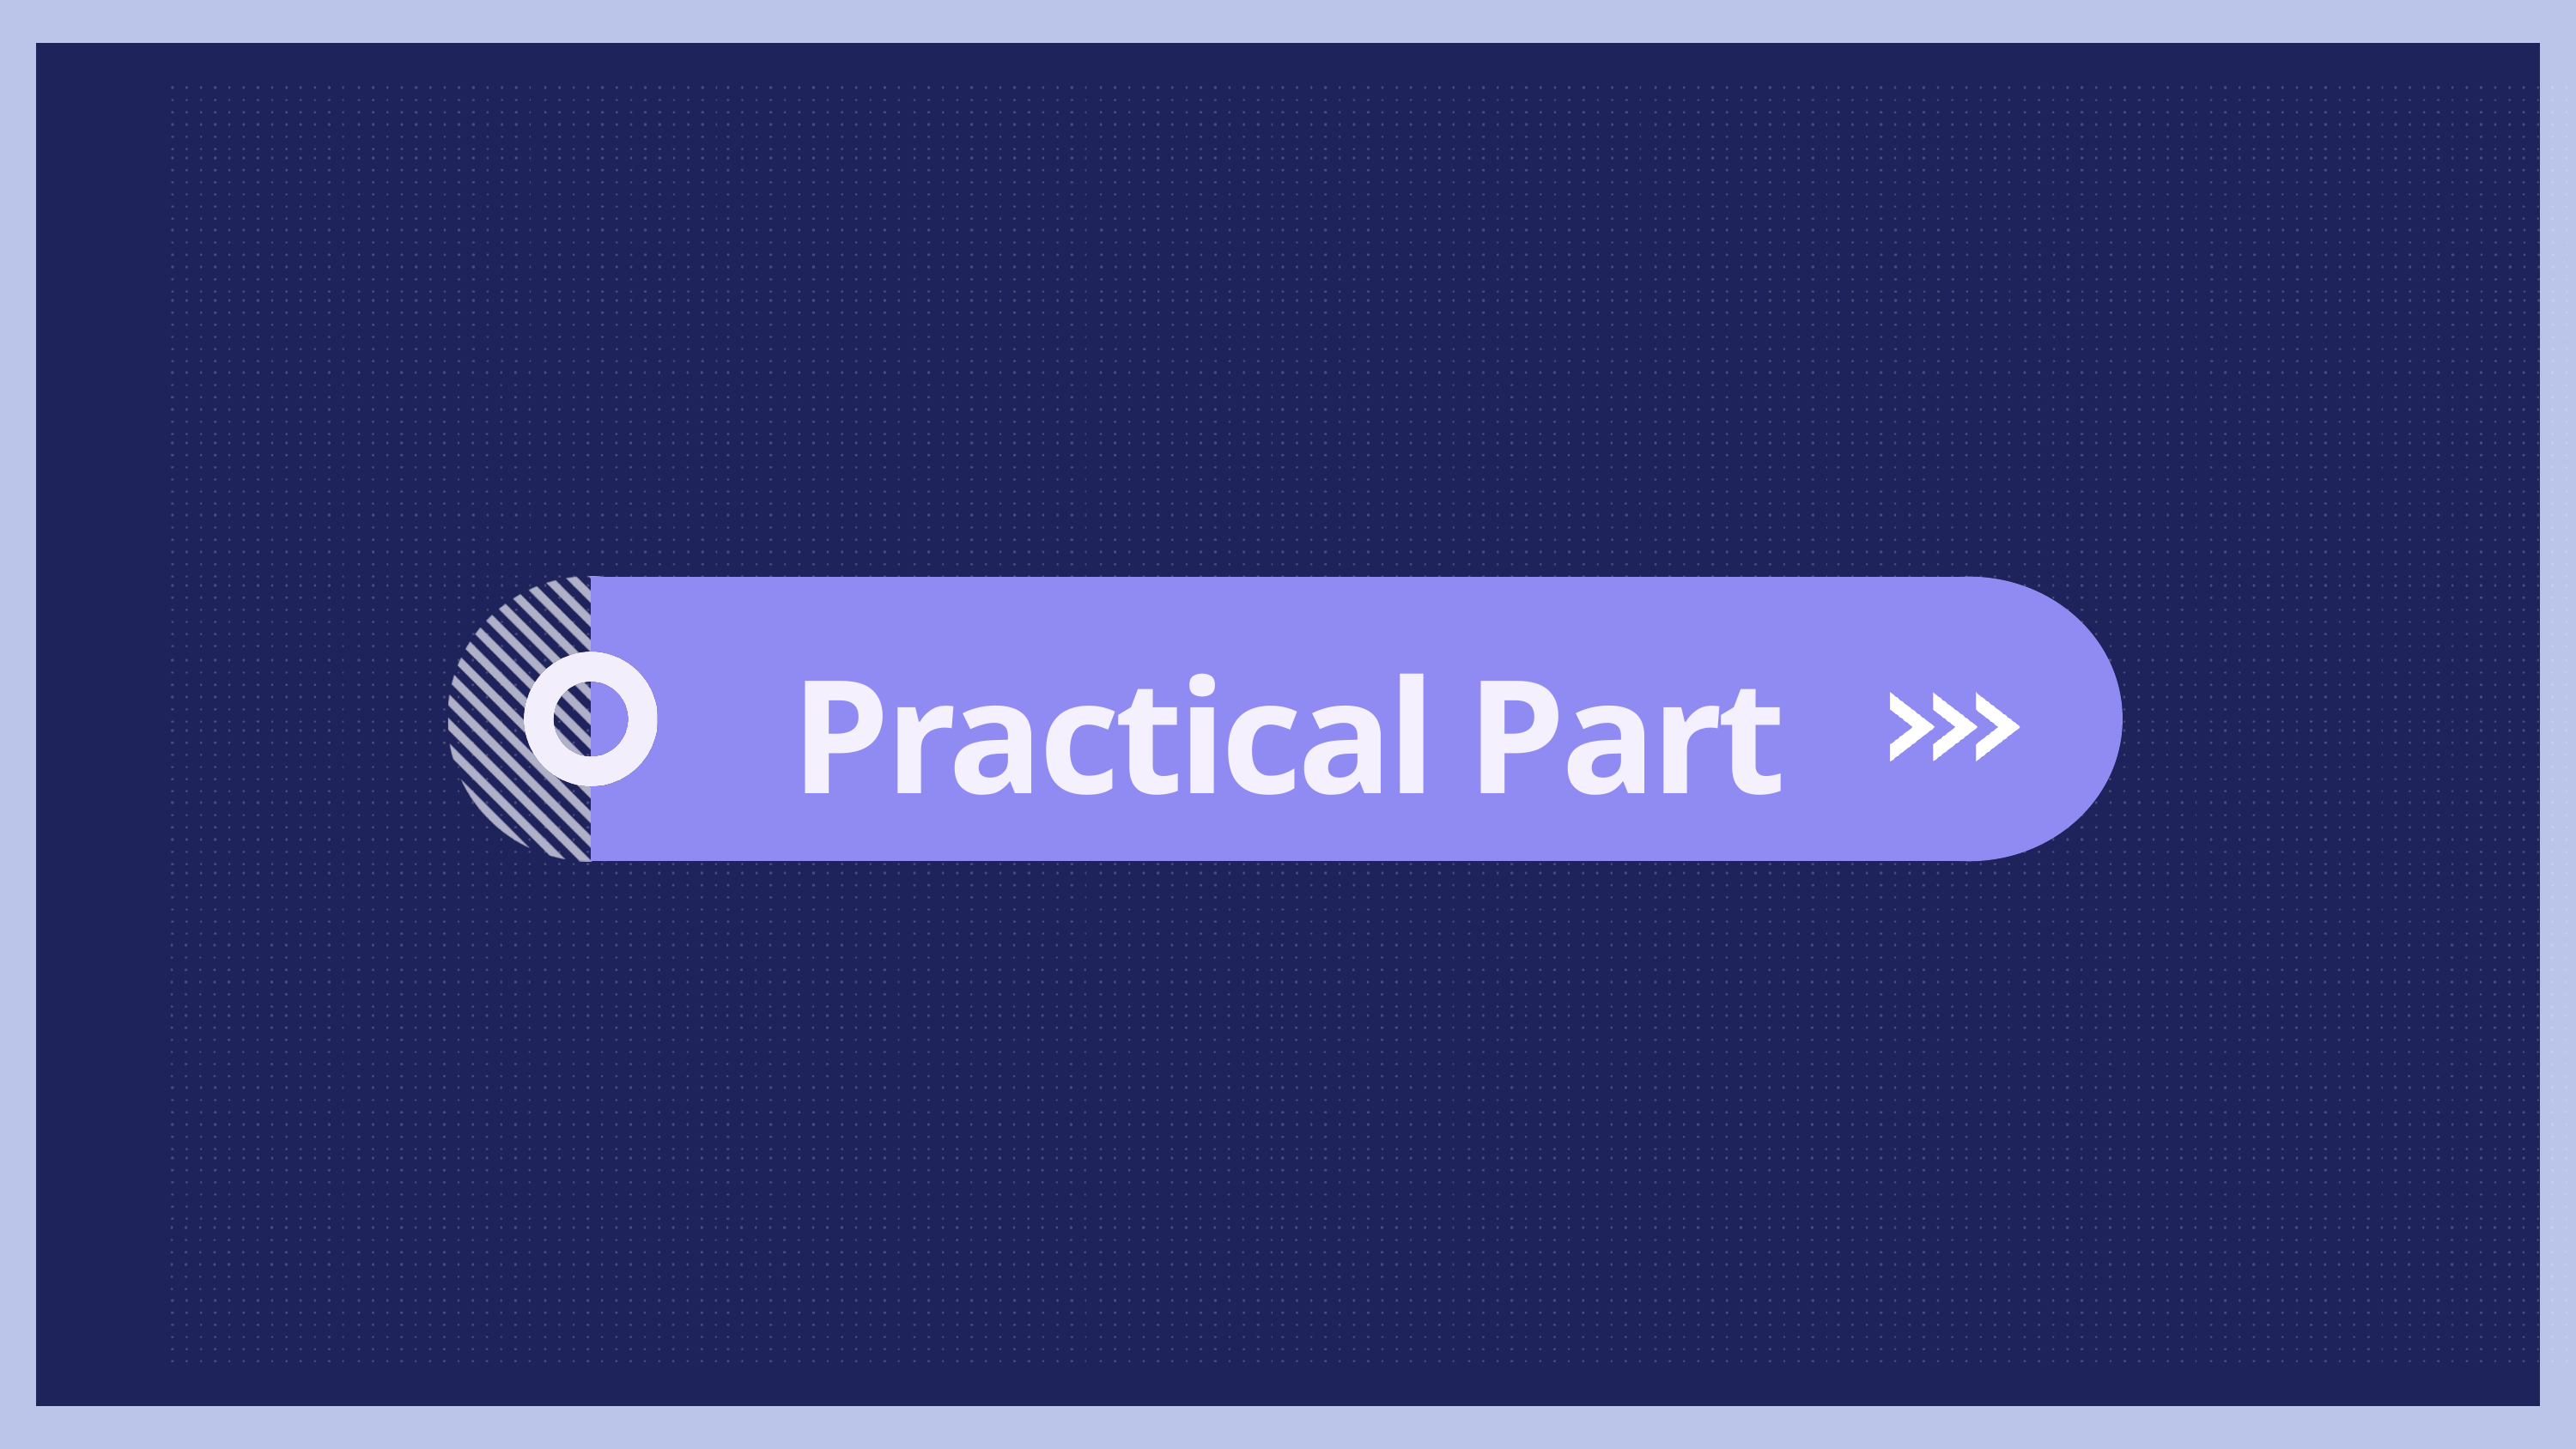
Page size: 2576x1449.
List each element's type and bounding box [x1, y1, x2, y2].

text_box [170, 86, 2568, 1362]
text_box [447, 576, 2123, 862]
text_box [35, 42, 2540, 1406]
